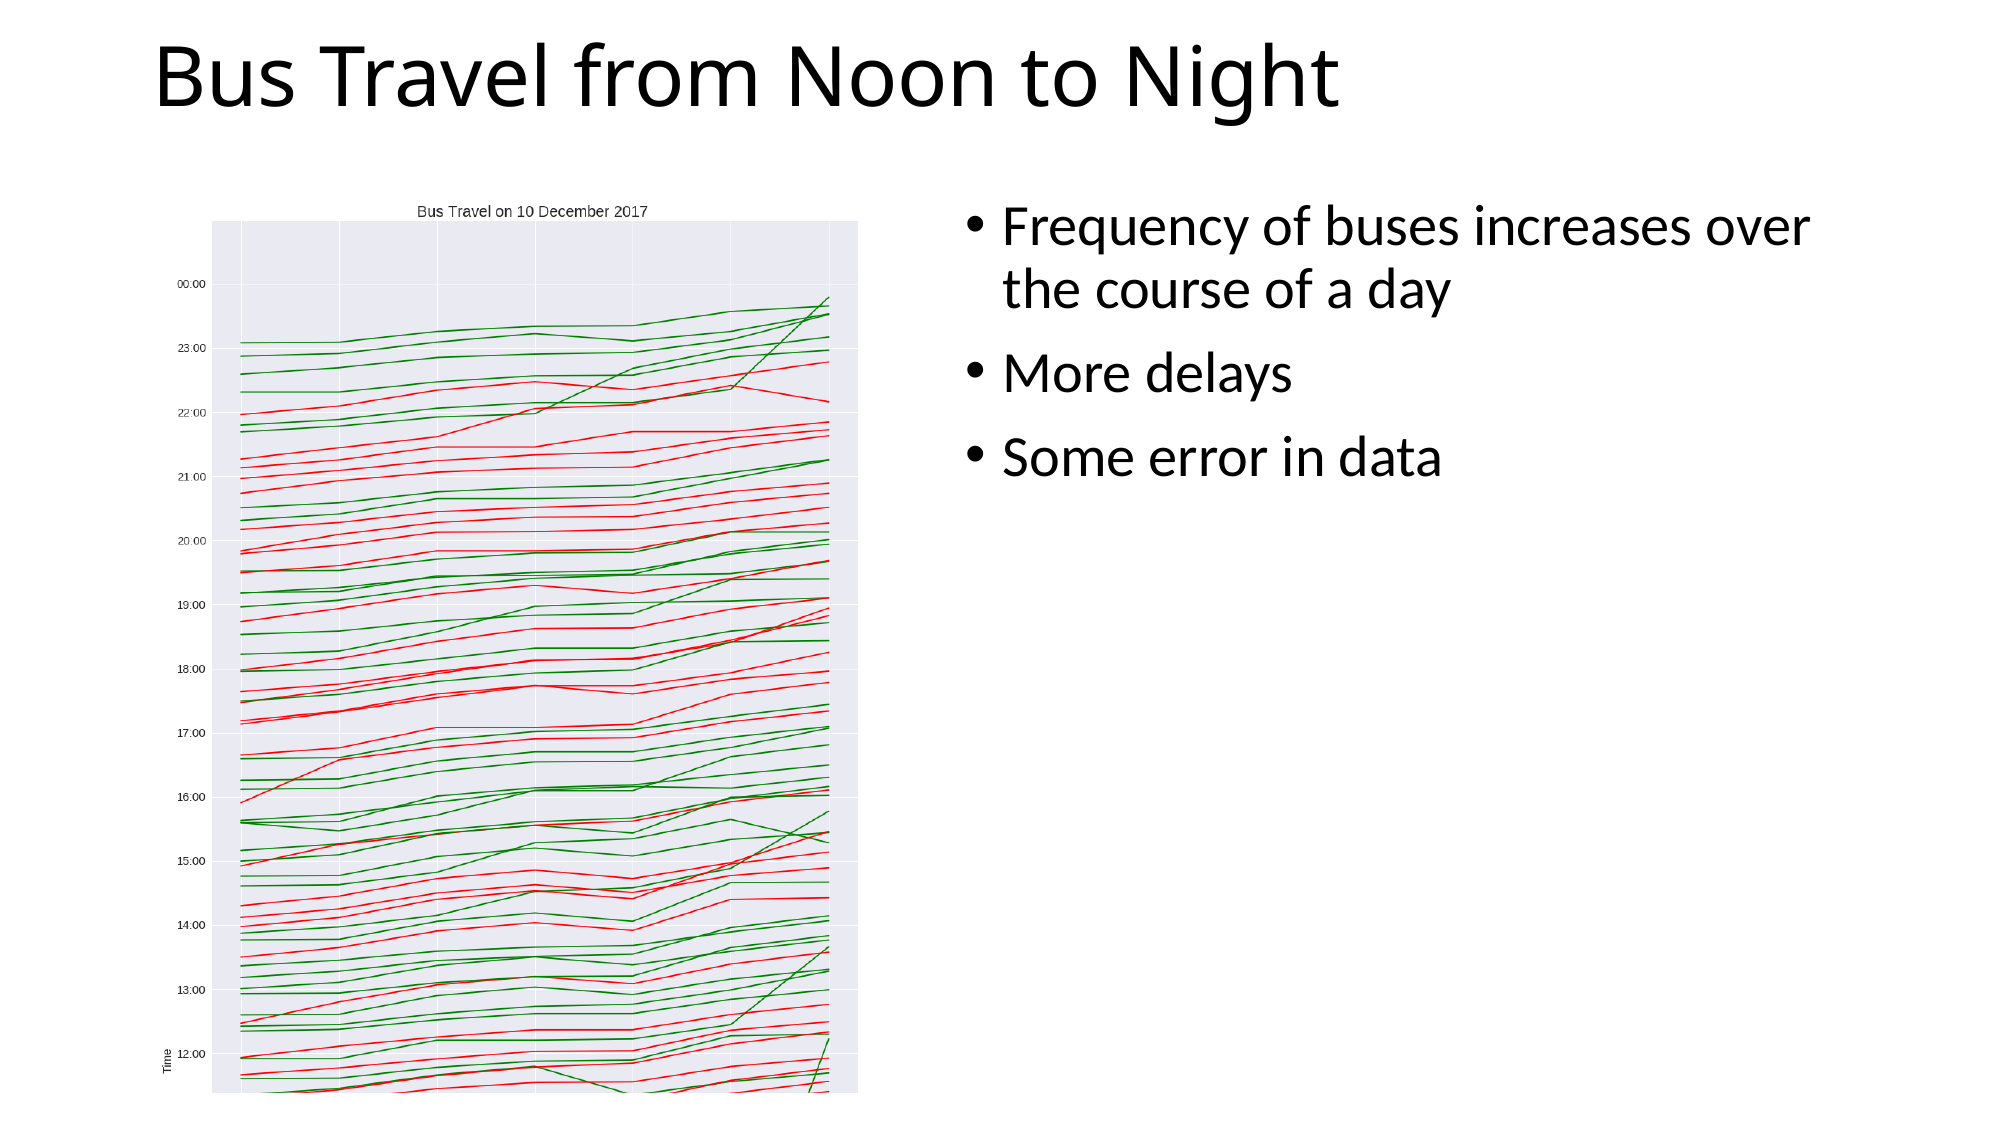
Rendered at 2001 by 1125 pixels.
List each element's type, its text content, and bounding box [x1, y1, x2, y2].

list Frequency of buses increases over the course of a day More delays Some error in data [950, 187, 1863, 1014]
picture [107, 192, 941, 1093]
title Bus Travel from Noon to Night [137, 0, 1863, 188]
